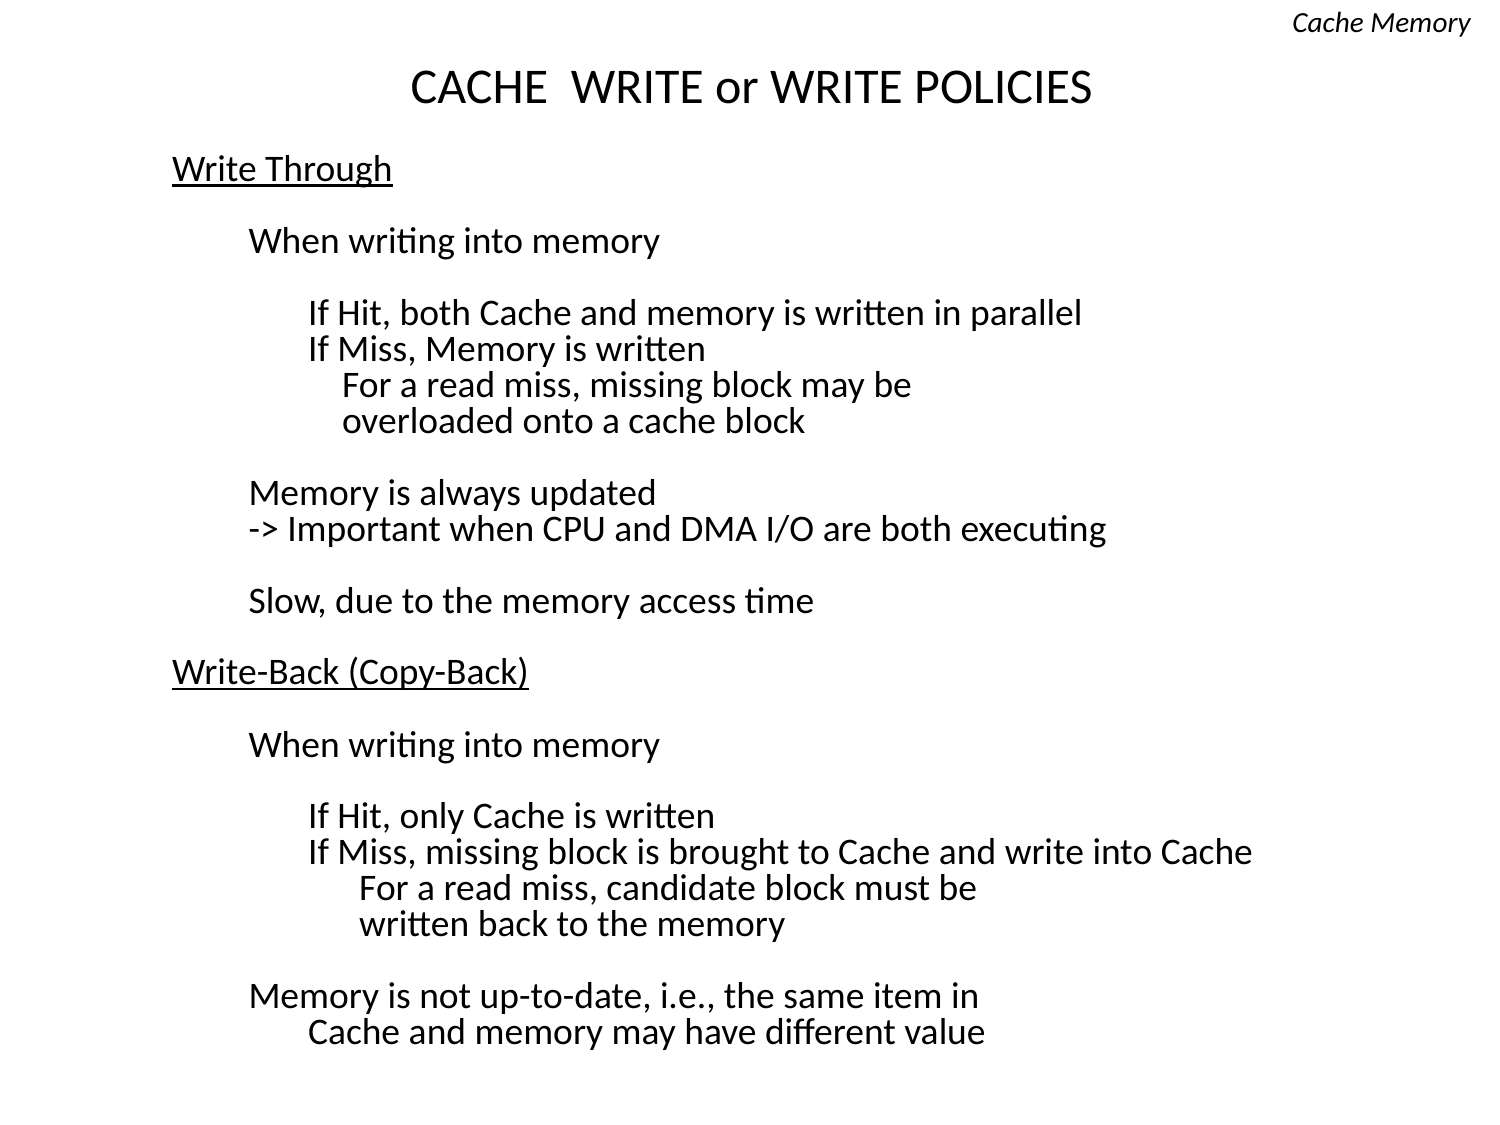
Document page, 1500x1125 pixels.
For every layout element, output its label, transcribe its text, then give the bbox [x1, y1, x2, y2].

text_box Cache Memory [1277, 0, 1486, 46]
title CACHE WRITE or WRITE POLICIES [24, 44, 1479, 124]
text_box Write Through When writing into memory If Hit, both Cache and memory is written in parallel If Miss, Memory is written For a read miss, missing block may be overloaded onto a cache block Memory is always updated -> Important when CPU and DMA I/O are both executing Slow, due to the memory access time Write-Back (Copy-Back) When writing into memory If Hit, only Cache is written If Miss, missing block is brought to Cache and write into Cache For a read miss, candidate block must be written back to the memory Memory is not up-to-date, i.e., the same item in Cache and memory may have different value [157, 145, 1270, 1060]
